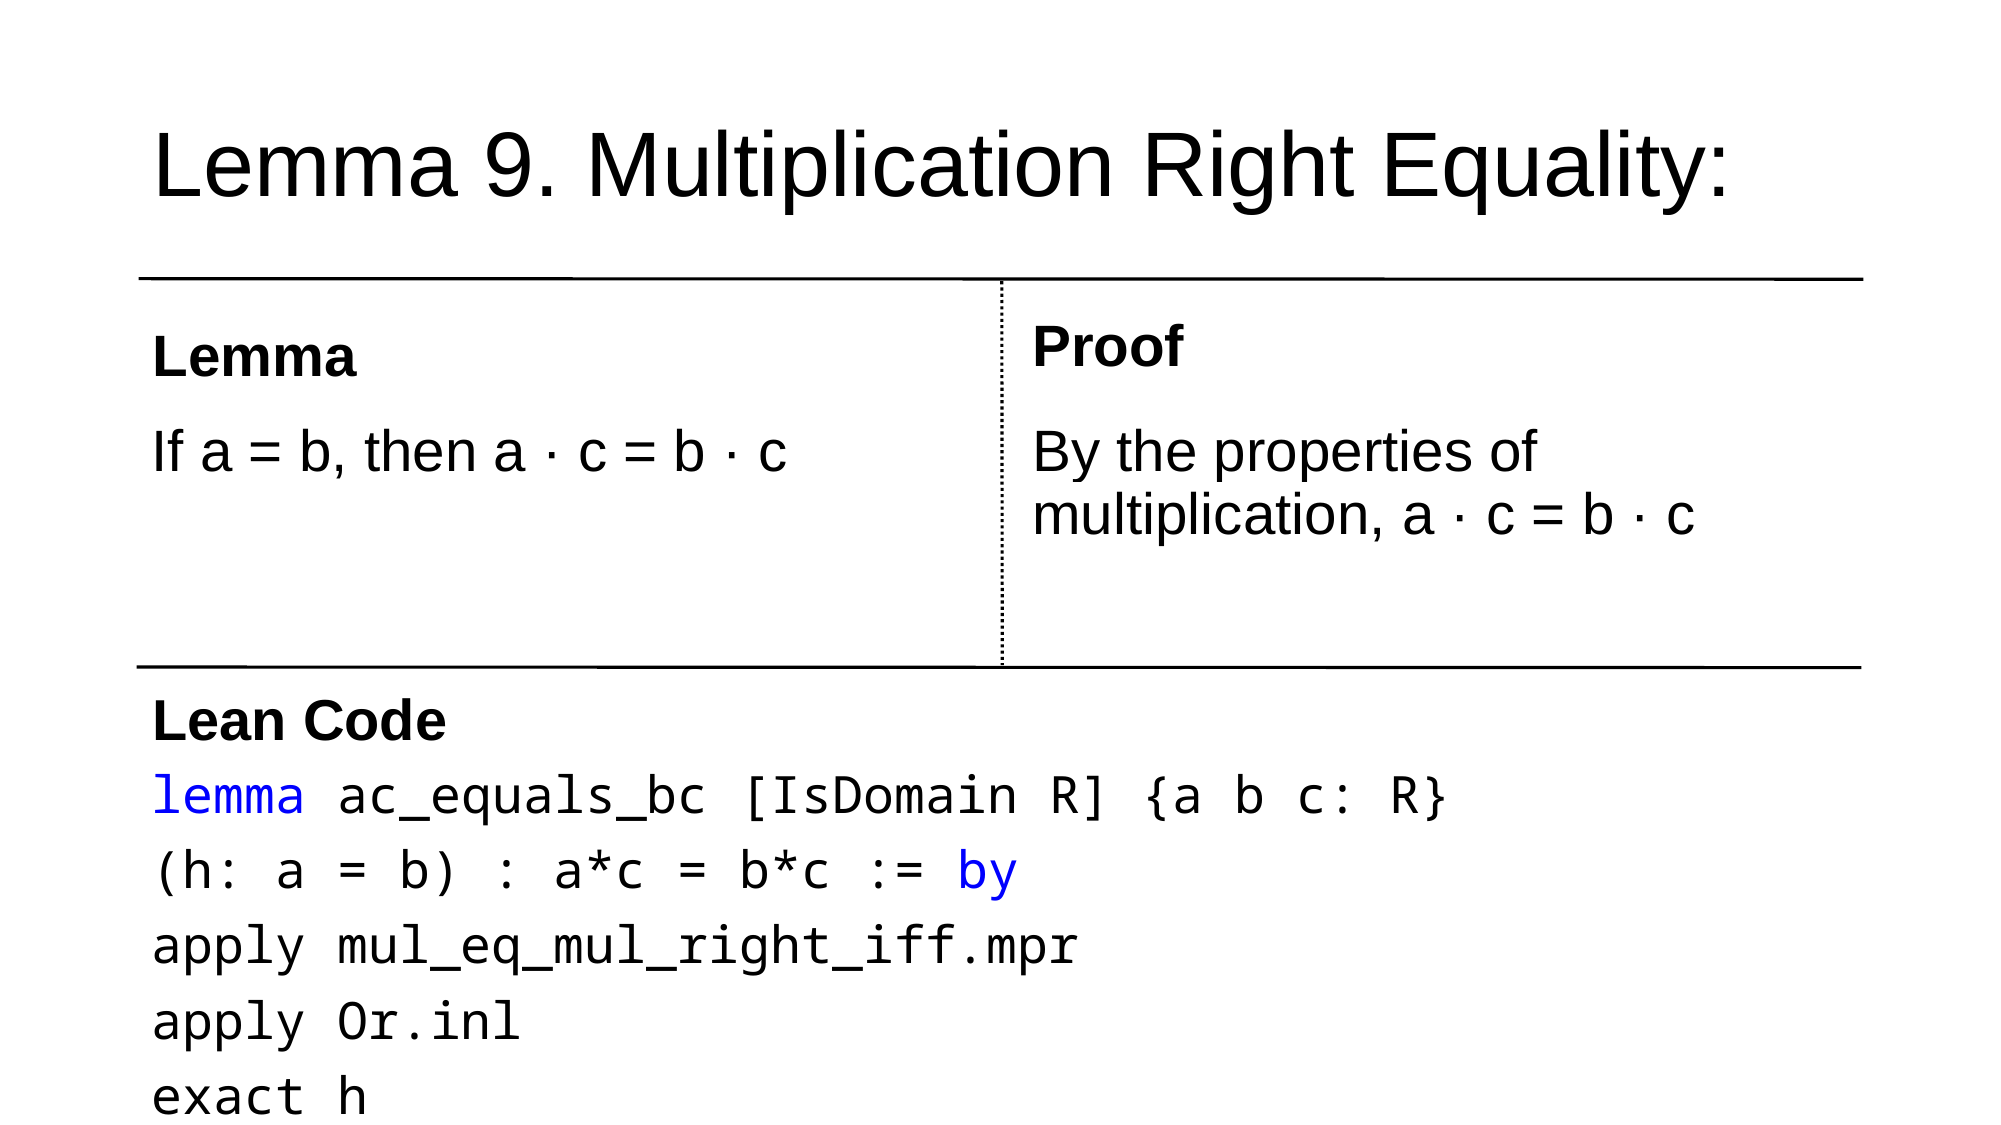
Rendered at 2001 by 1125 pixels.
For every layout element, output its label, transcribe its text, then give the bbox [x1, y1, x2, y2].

list lemma ac_equals_bc [IsDomain R] {a b c: R} (h: a = b) : a*c = b*c := by apply mul_eq_mul_right_iff.mpr apply Or.inl exact h [136, 761, 2000, 1125]
text_box By the properties of multiplication, a · c = b · c [1017, 413, 1875, 590]
title Lemma 9. Multiplication Right Equality: [137, 58, 1863, 276]
list Lemma [137, 306, 983, 397]
list If a = b, then a · c = b · c [136, 413, 983, 590]
list Lean Code [137, 683, 476, 761]
text_box Proof [1017, 306, 1864, 387]
